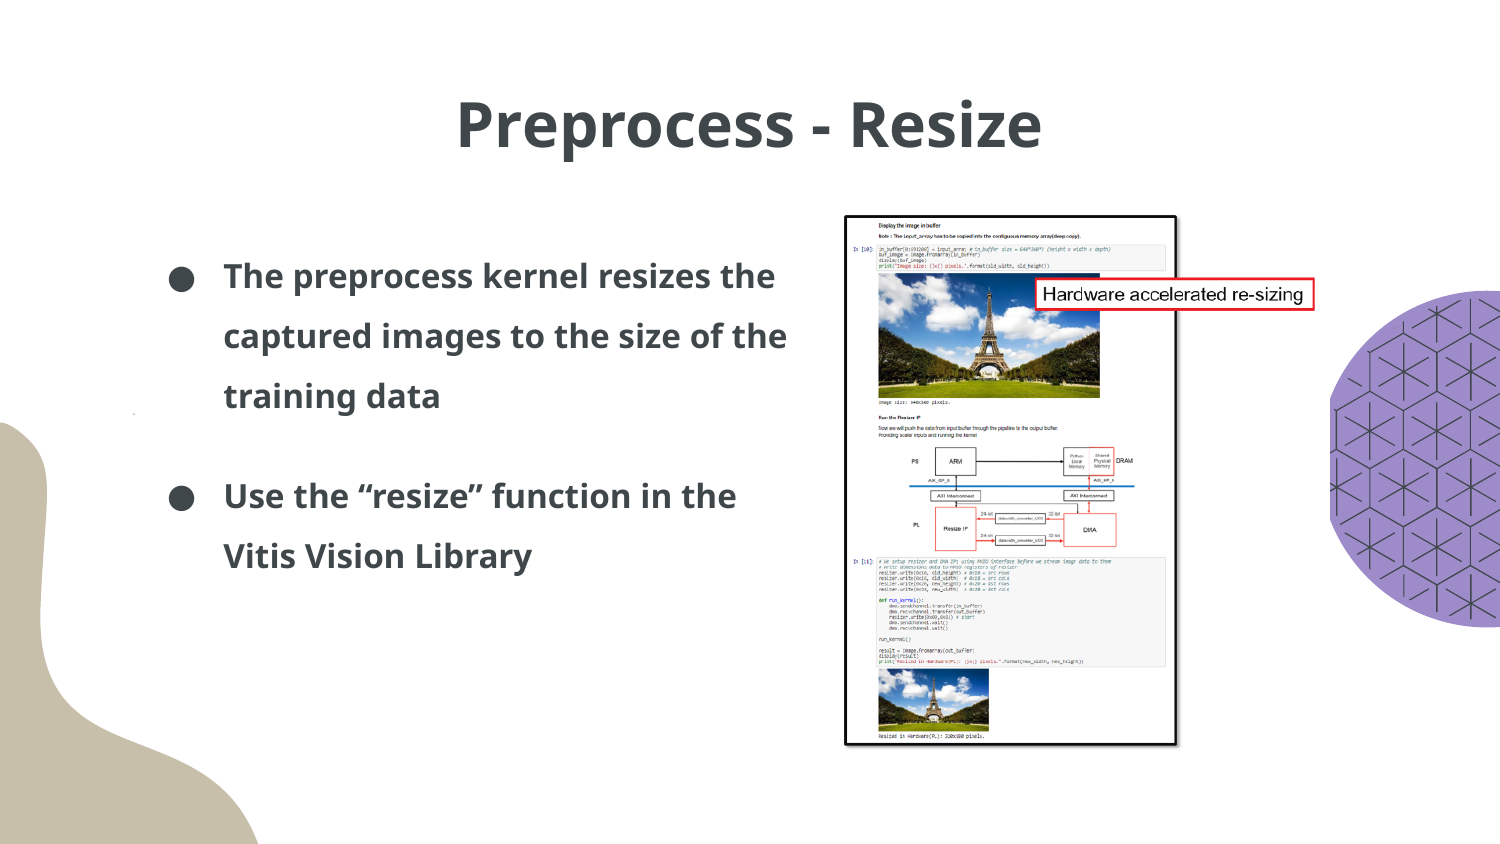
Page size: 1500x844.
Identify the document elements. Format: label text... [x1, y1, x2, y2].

picture [818, 198, 1331, 755]
title Preprocess - Resize [116, 85, 1383, 175]
list The preprocess kernel resizes the captured images to the size of the training data Use the “resize” function in the Vitis Vision Library [133, 220, 810, 732]
